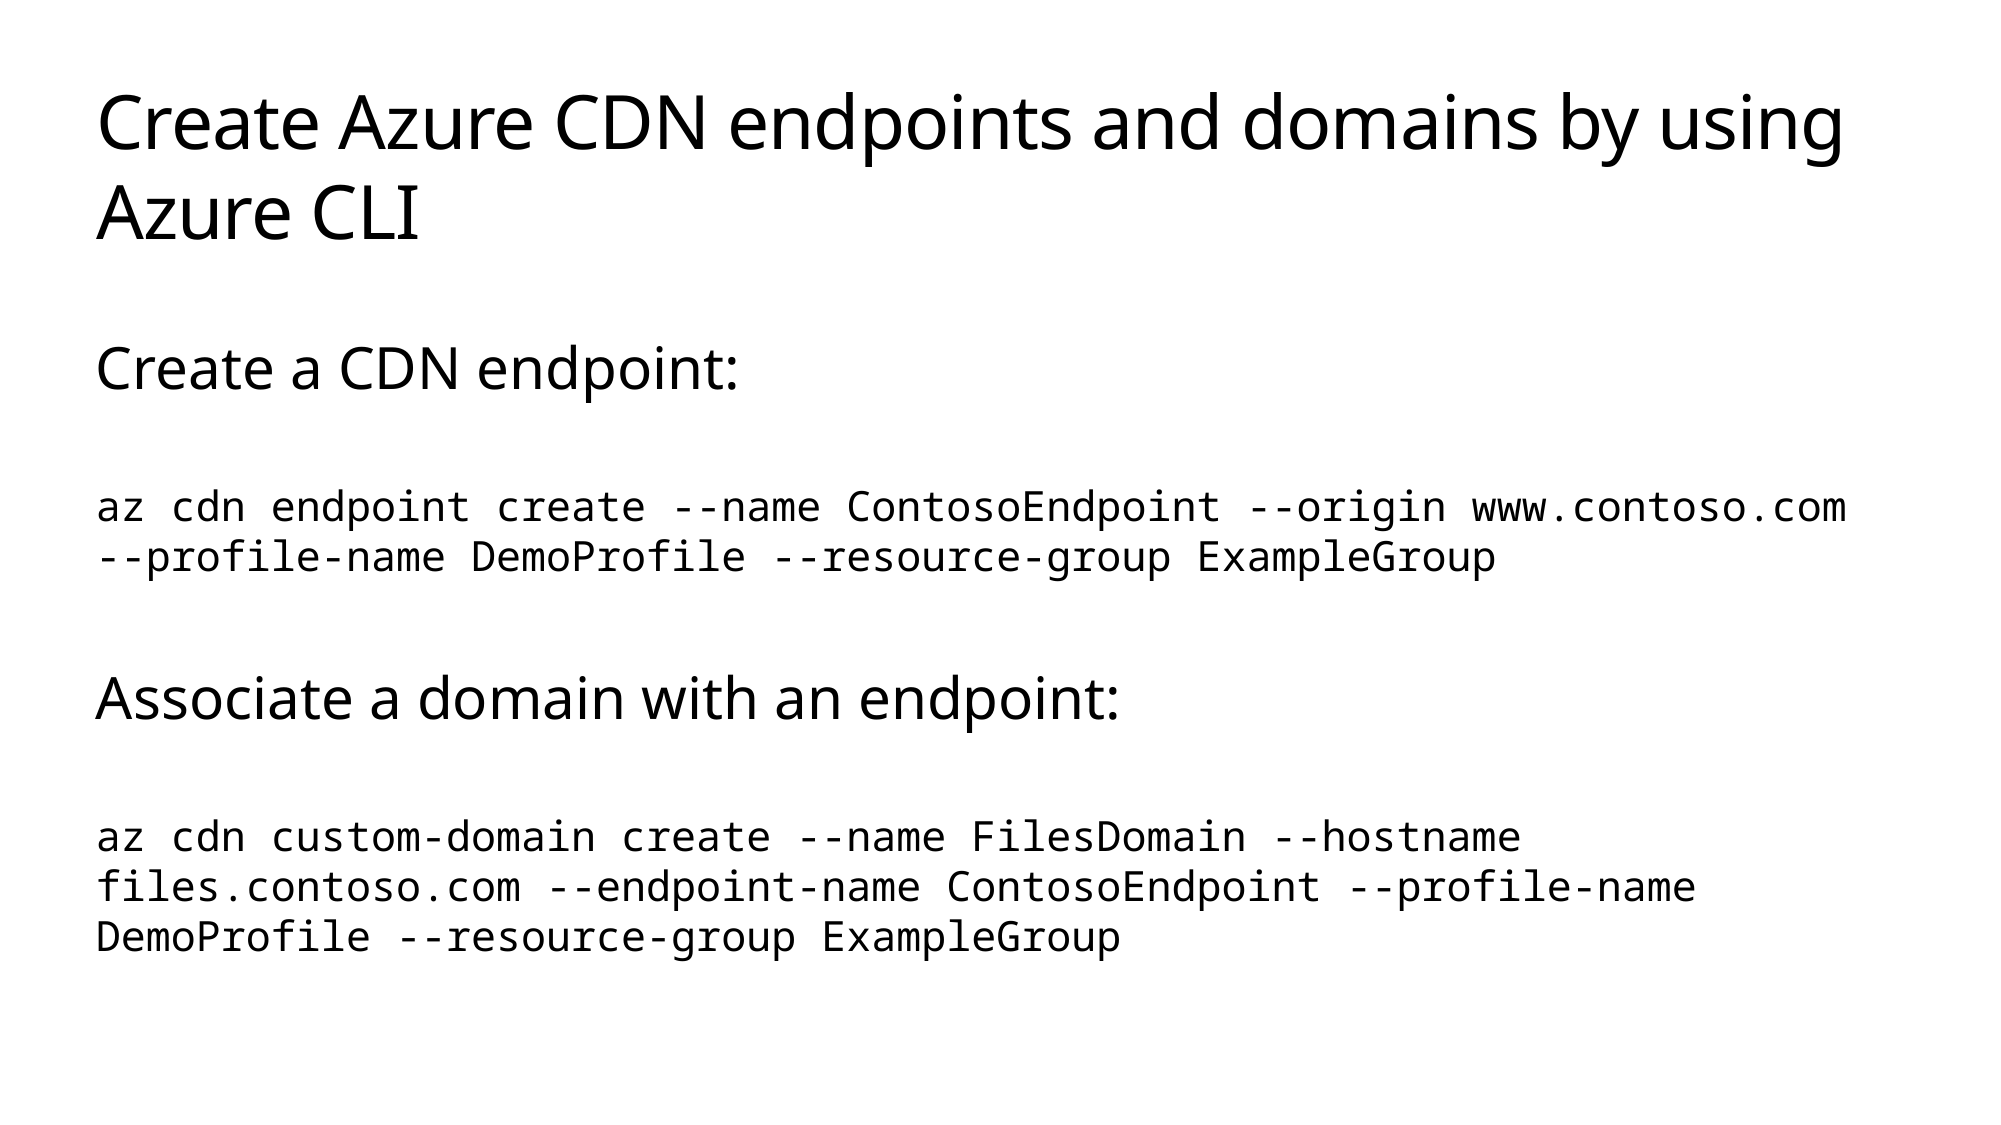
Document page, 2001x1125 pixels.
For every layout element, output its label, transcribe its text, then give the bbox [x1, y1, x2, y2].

title Create Azure CDN endpoints and domains by using Azure CLI [96, 75, 1904, 257]
list Create a CDN endpoint: az cdn endpoint create --name ContosoEndpoint --origin www.contoso.com --profile-name DemoProfile --resource-group ExampleGroup Associate a domain with an endpoint: az cdn custom-domain create --name FilesDomain --hostname files.contoso.com --endpoint-name ContosoEndpoint --profile-name DemoProfile --resource-group ExampleGroup [95, 331, 1904, 1051]
